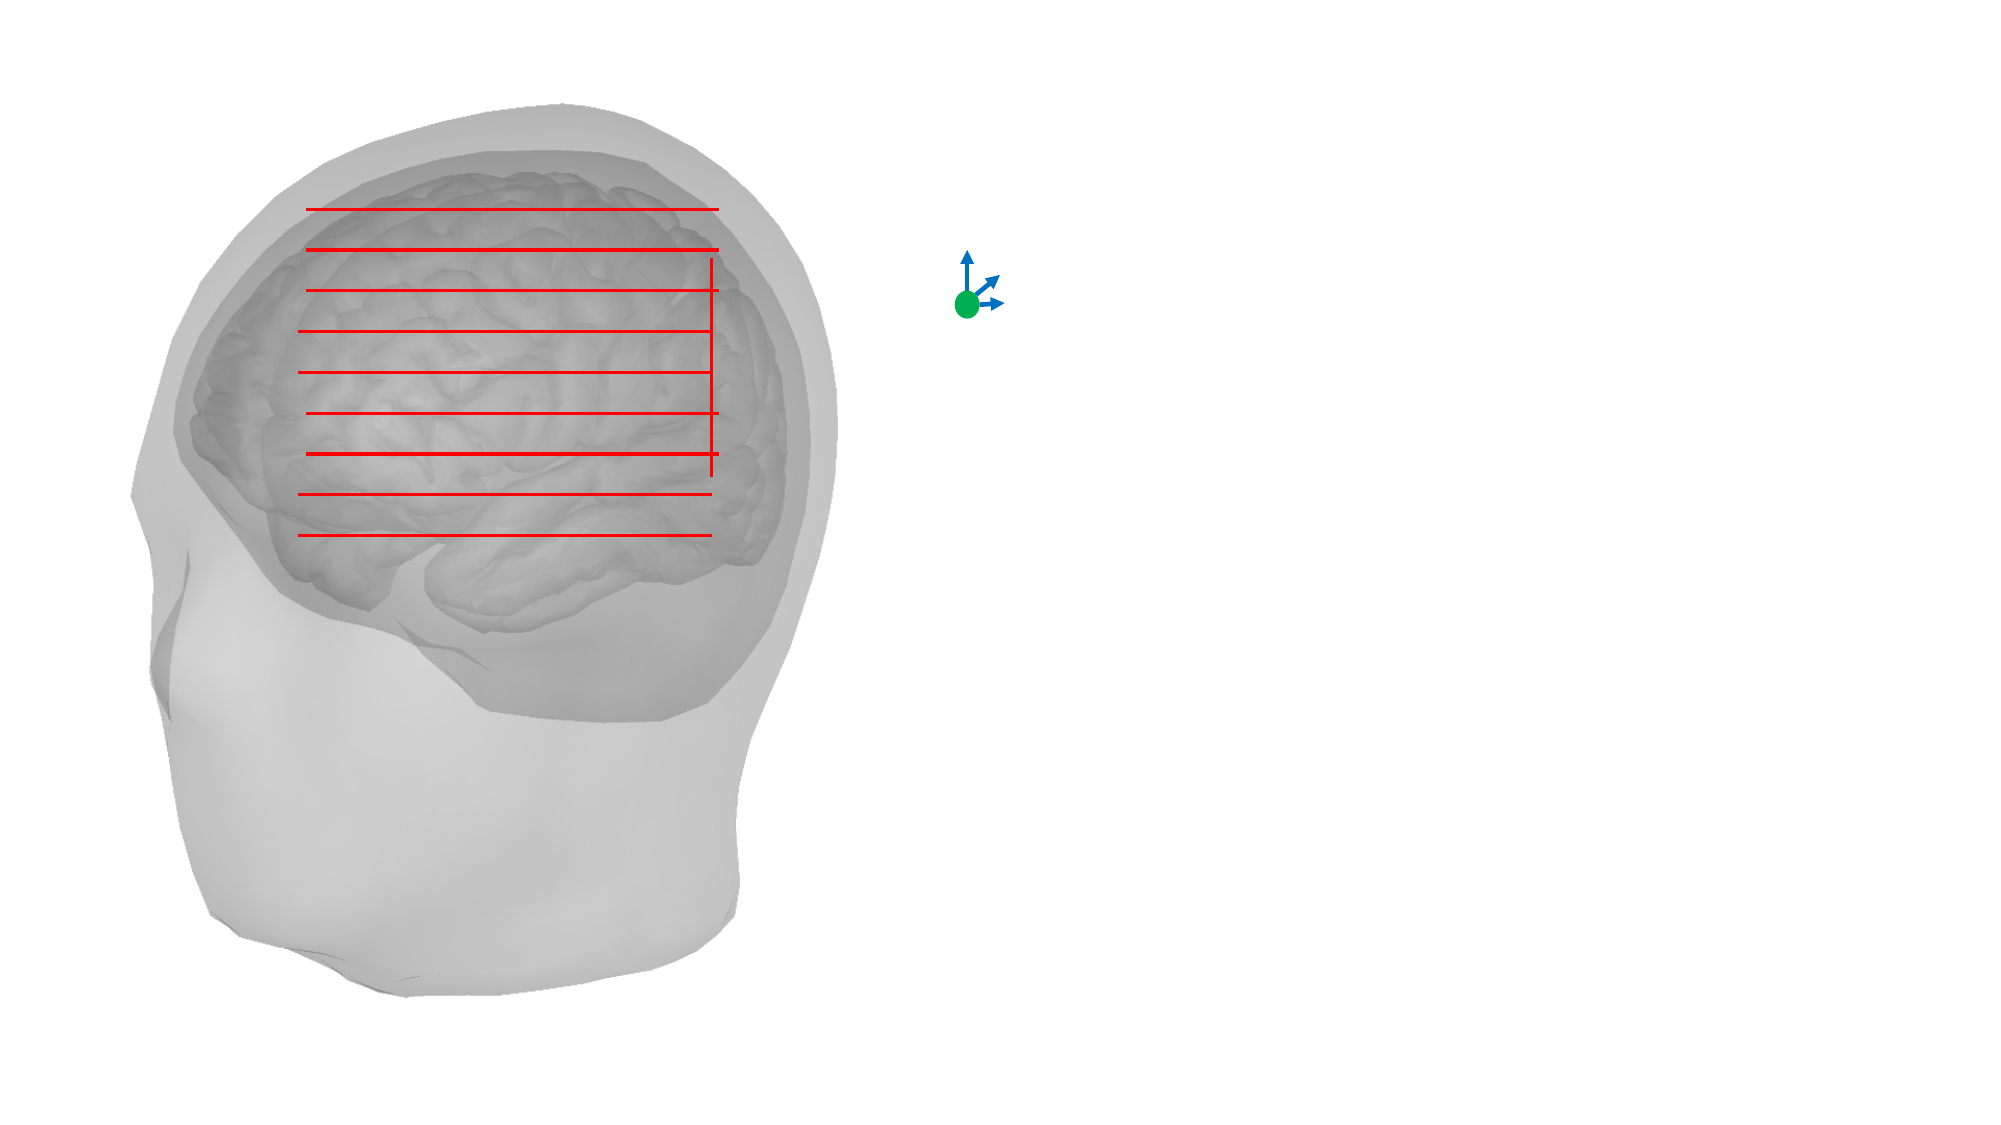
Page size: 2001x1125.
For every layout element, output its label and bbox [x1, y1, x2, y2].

text_box [975, 274, 1000, 295]
picture [90, 90, 866, 1013]
text_box [953, 289, 981, 320]
